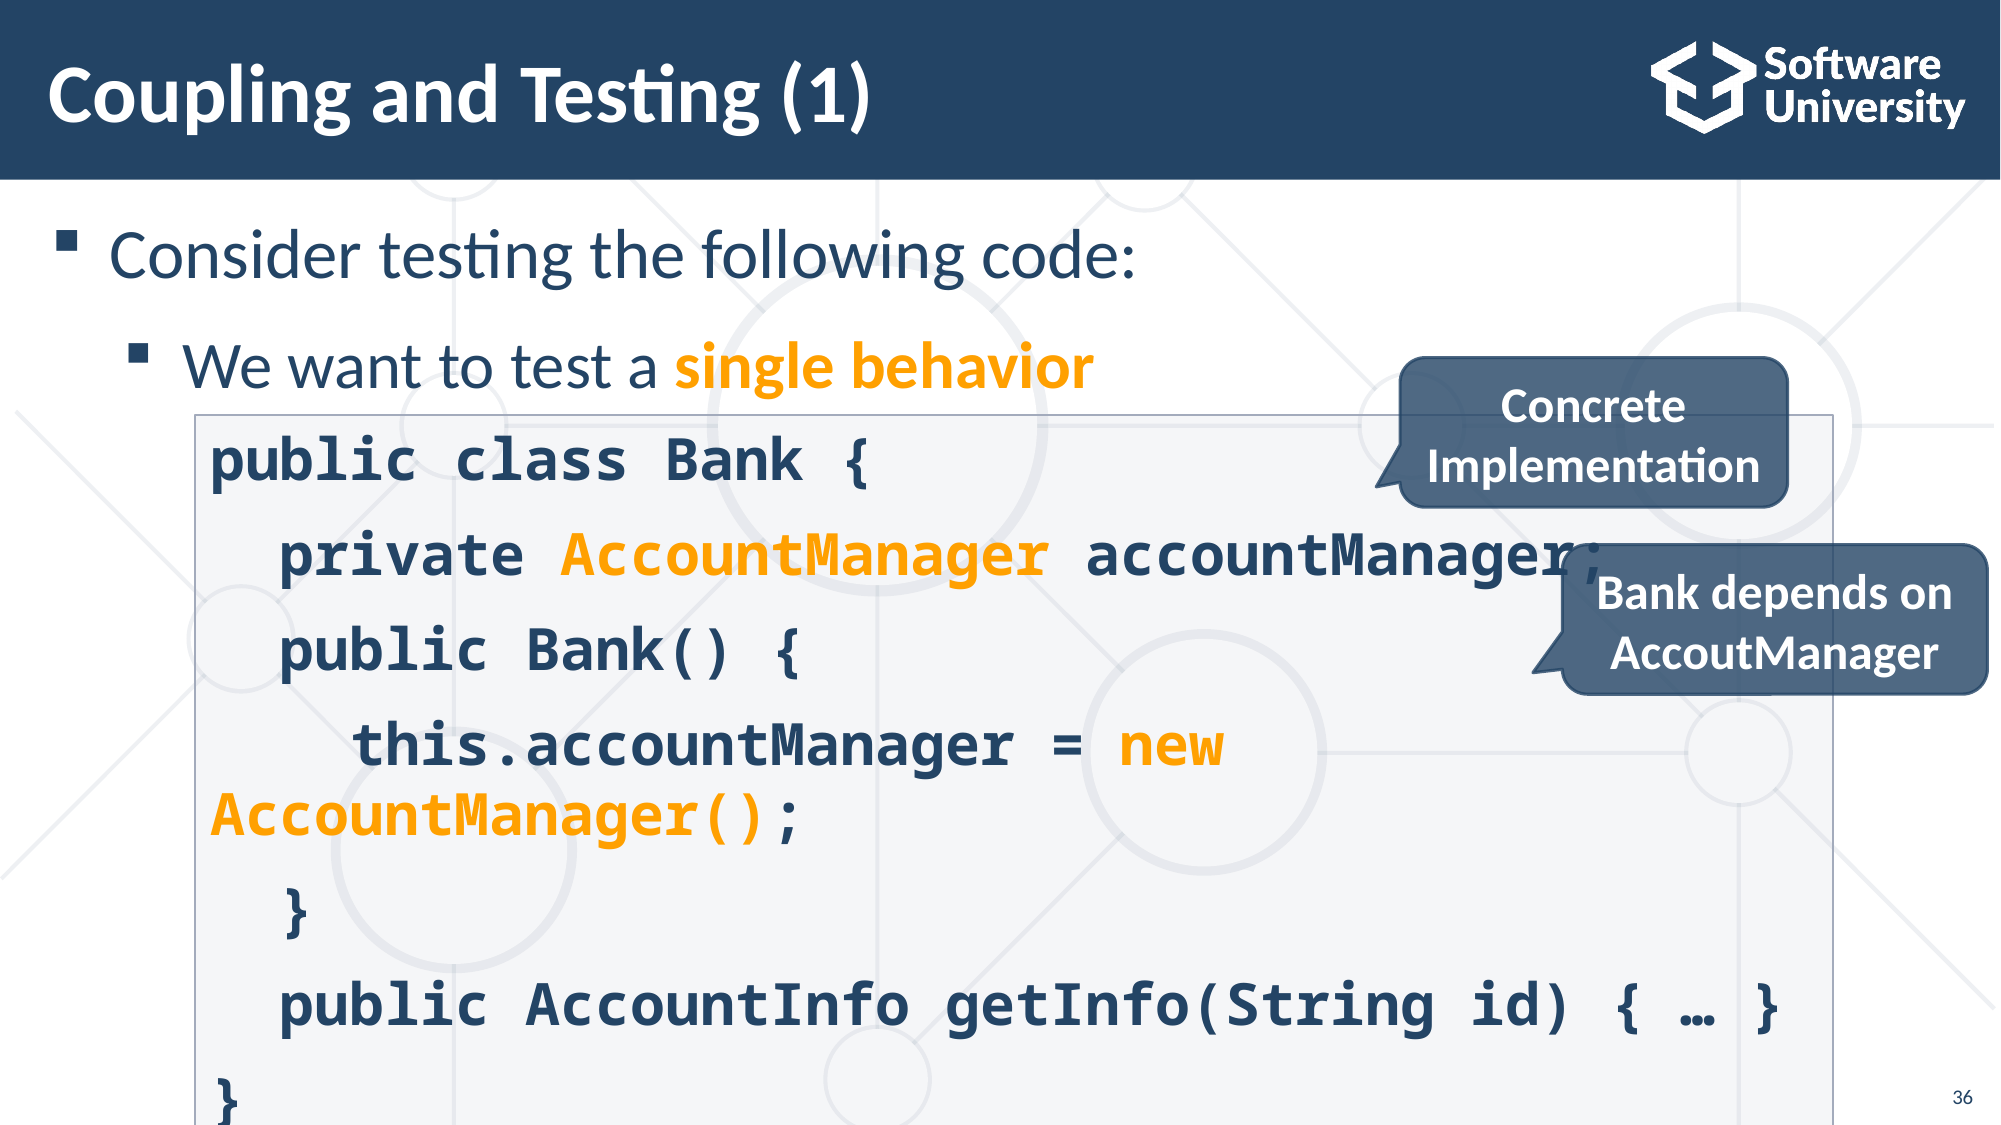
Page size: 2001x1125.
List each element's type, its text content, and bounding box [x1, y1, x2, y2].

picture [1651, 41, 1966, 134]
text_box public class Bank { private AccountManager accountManager; public Bank() { this.accountManager = new AccountManager(); } public AccountInfo getInfo(String id) { … } } [195, 414, 1833, 1125]
list Consider testing the following code: We want to test a single behavior [32, 197, 1970, 1112]
text_box Bank depends on AccoutManager [1531, 542, 1990, 697]
text_box Concrete Implementation [1374, 355, 1790, 510]
title Coupling and Testing (1) [31, 16, 1625, 162]
slide_number 36 [1927, 1067, 1989, 1117]
